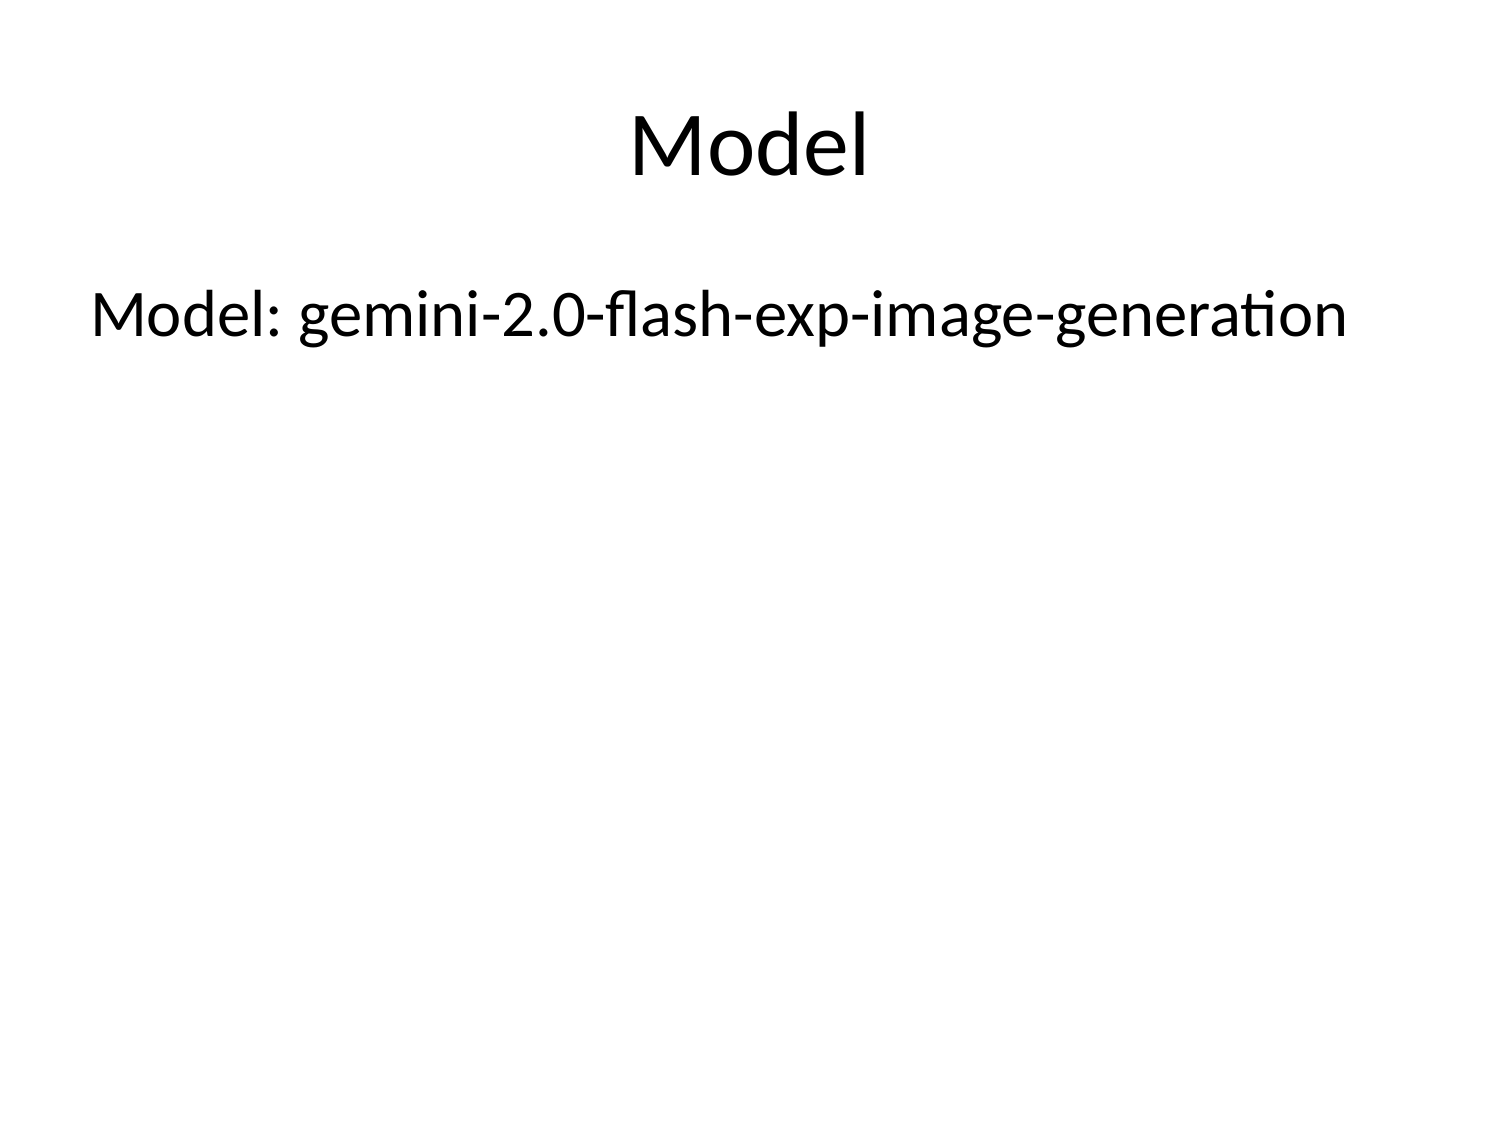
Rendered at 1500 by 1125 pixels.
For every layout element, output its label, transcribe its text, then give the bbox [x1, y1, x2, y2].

title Model [75, 45, 1425, 233]
list Model: gemini-2.0-flash-exp-image-generation [75, 262, 1425, 1005]
